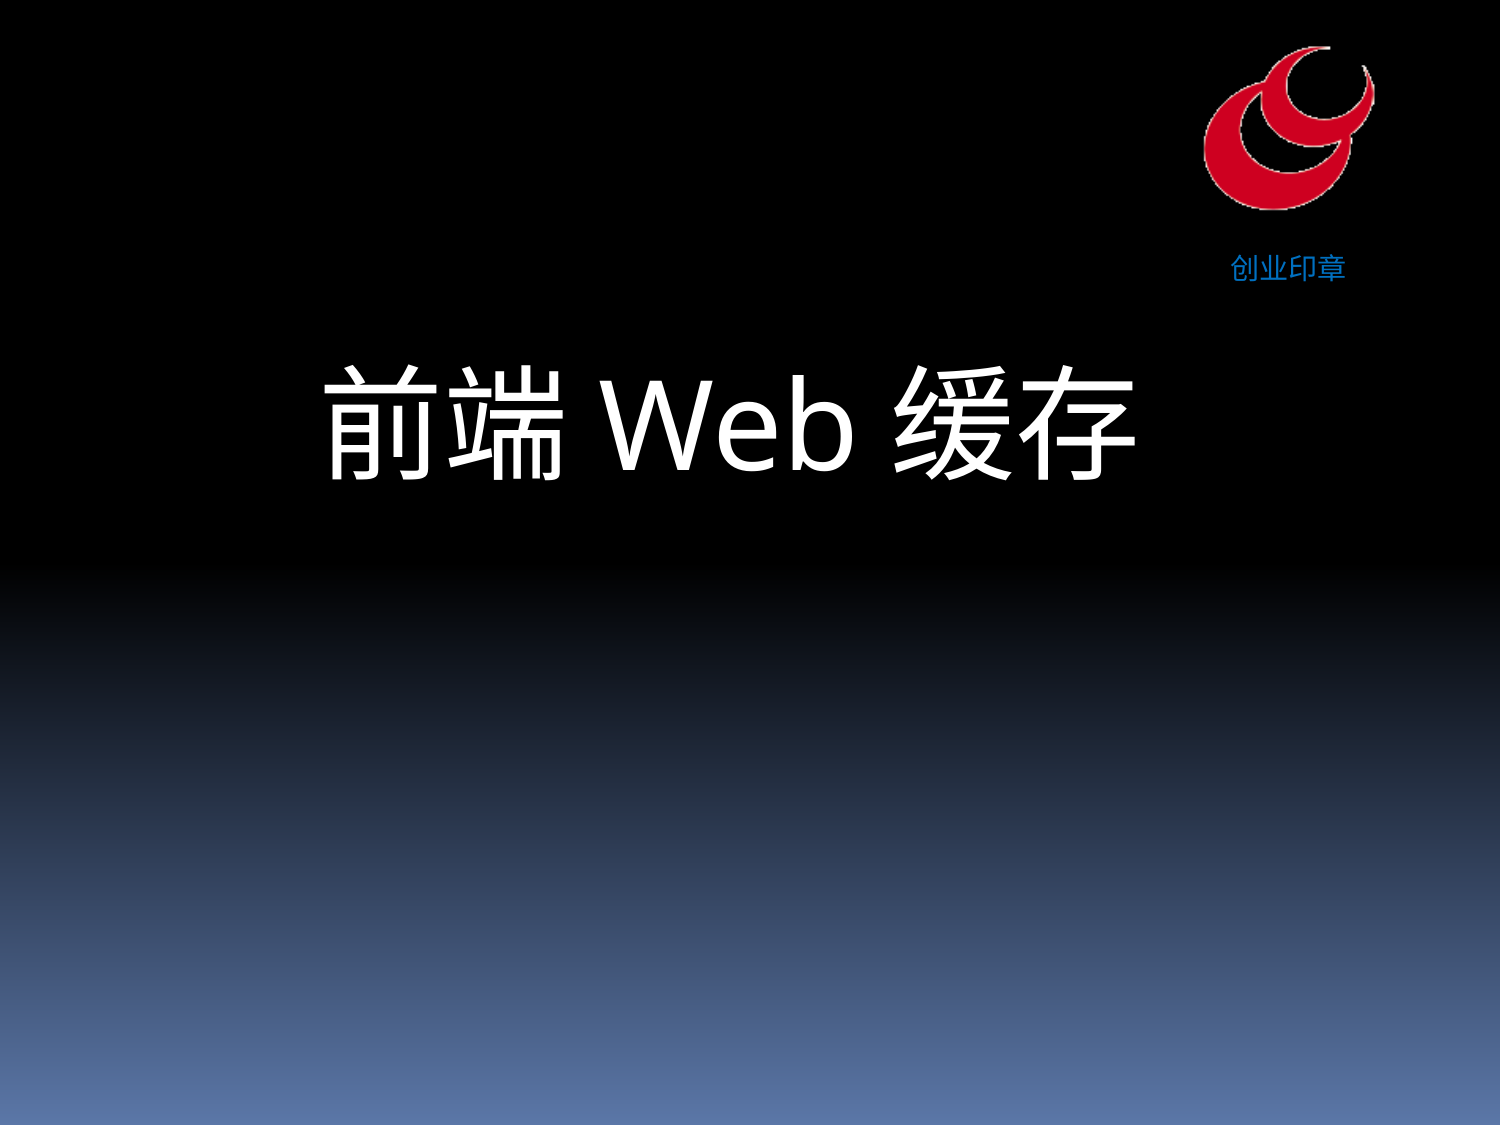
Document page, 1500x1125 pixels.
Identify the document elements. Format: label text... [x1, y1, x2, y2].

text_box 前端Web缓存 [0, 338, 1459, 503]
picture [1198, 42, 1381, 215]
text_box 创业印章 [1163, 243, 1414, 294]
